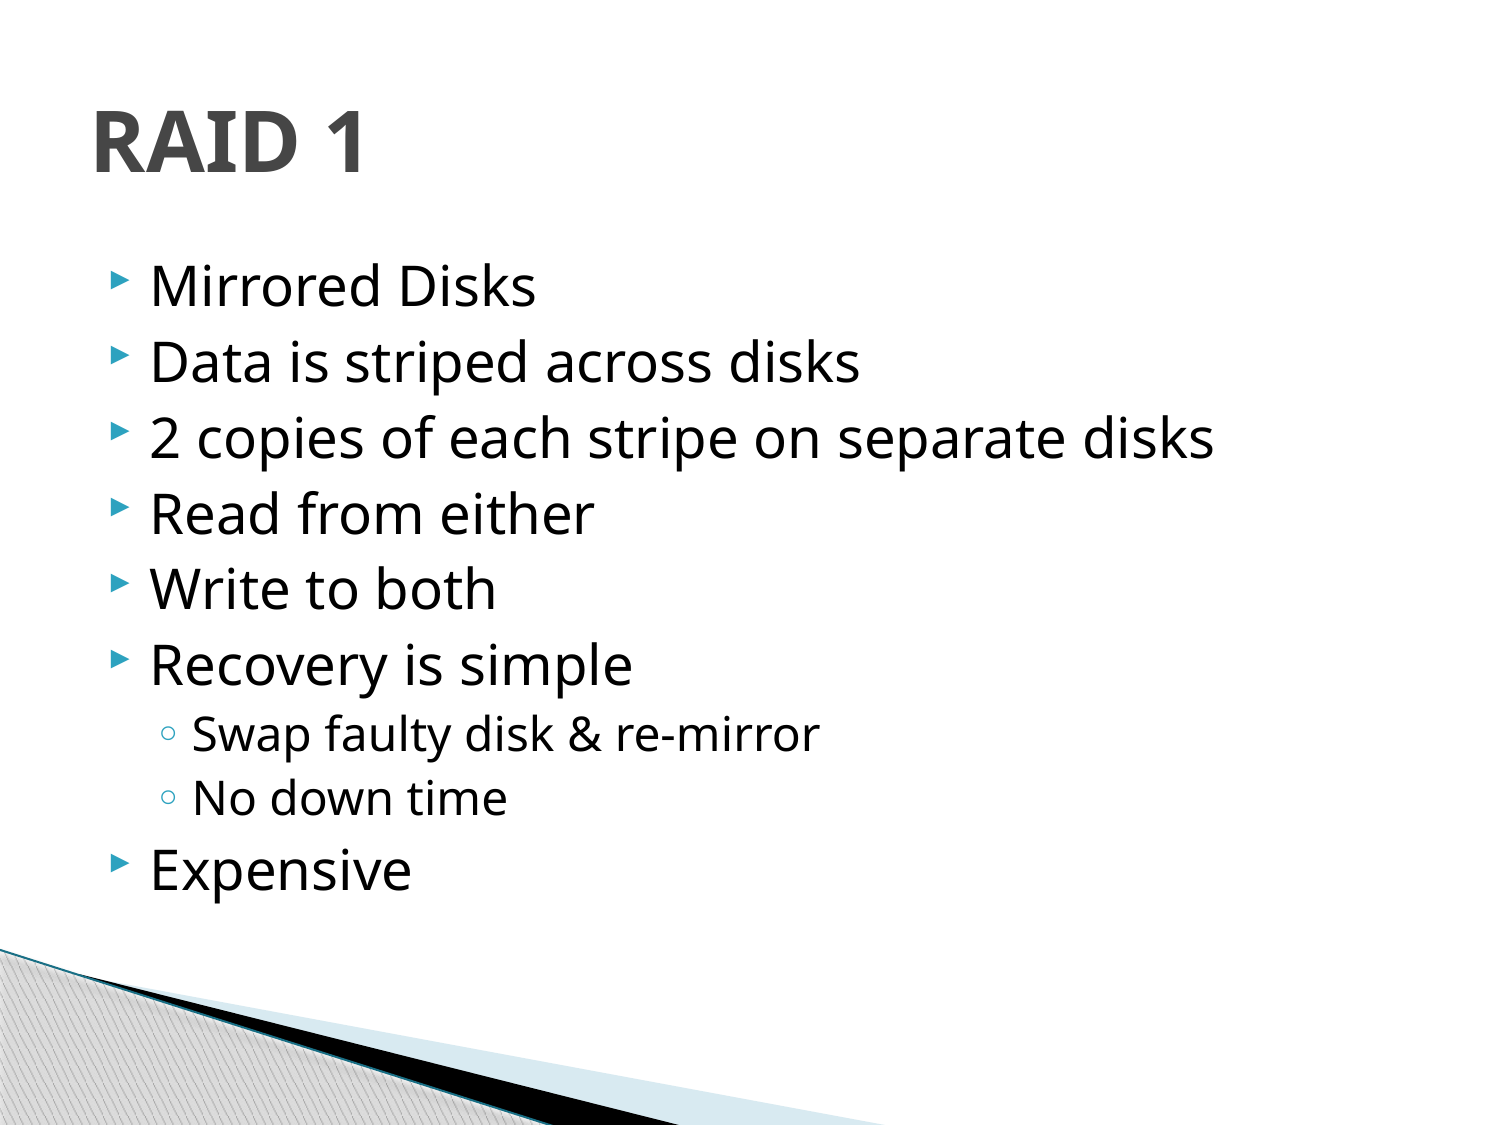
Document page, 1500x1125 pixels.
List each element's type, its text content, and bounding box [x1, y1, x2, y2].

list Mirrored Disks Data is striped across disks 2 copies of each stripe on separate disks Read from either Write to both Recovery is simple Swap faulty disk & re-mirror No down time Expensive [75, 243, 1425, 986]
title RAID 1 [75, 45, 1425, 233]
